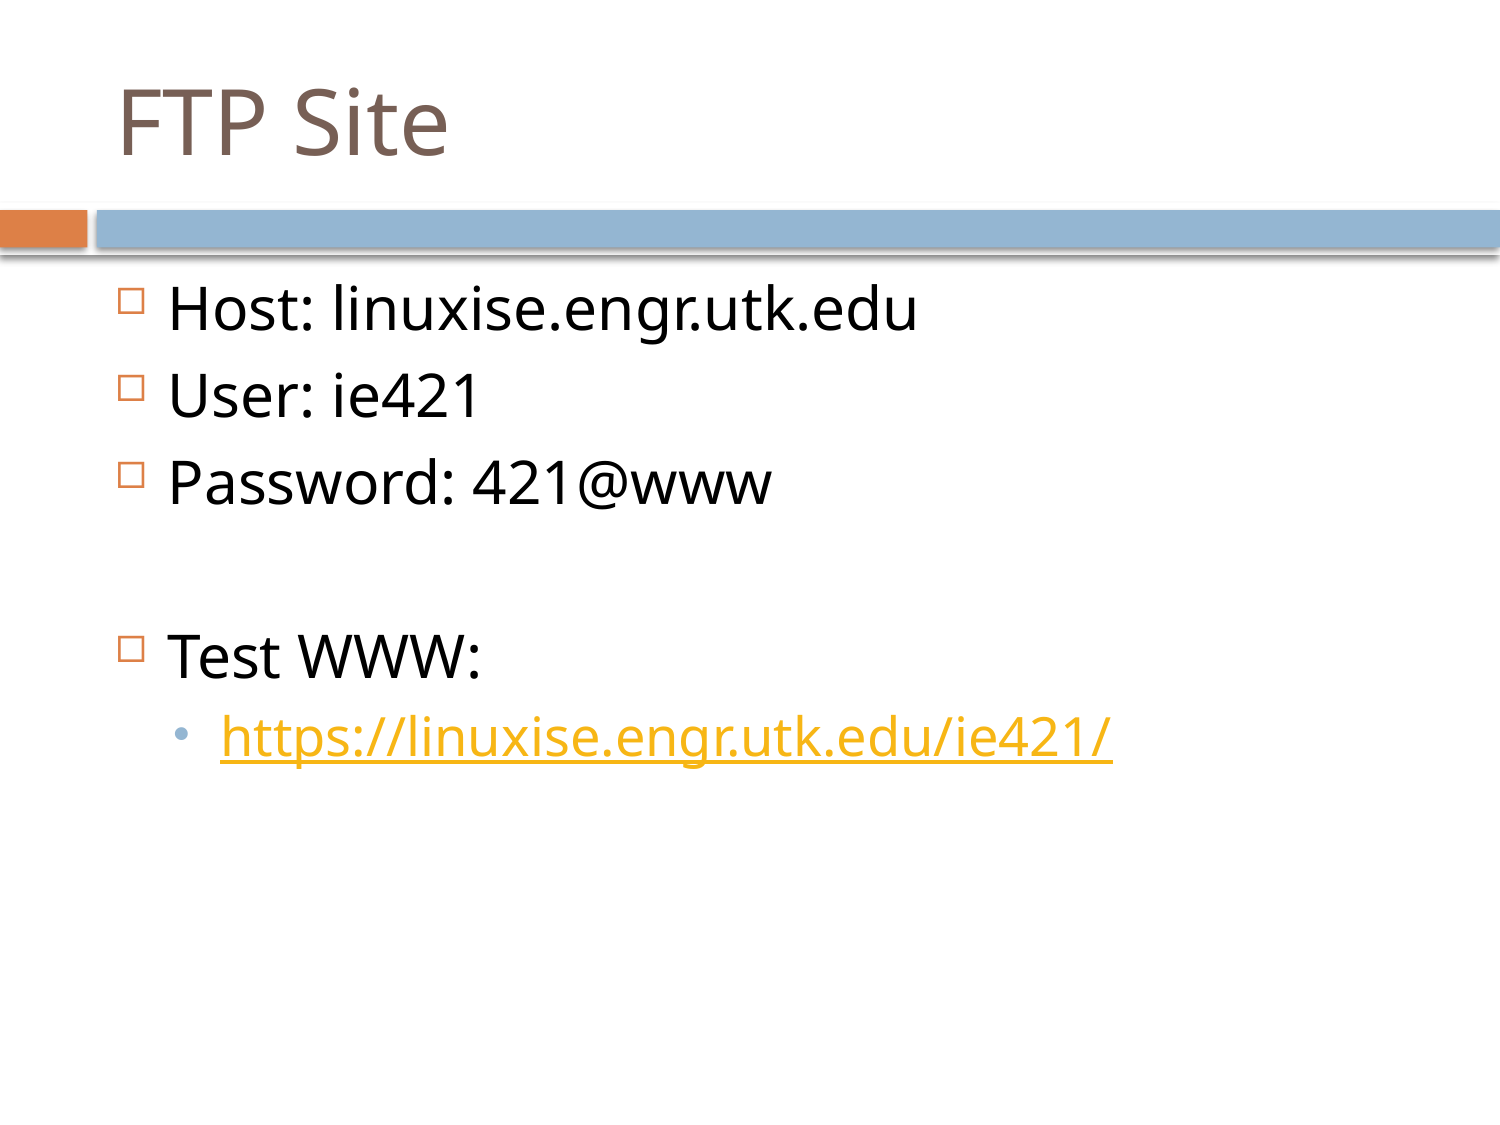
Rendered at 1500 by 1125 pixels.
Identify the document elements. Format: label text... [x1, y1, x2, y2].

list Host: linuxise.engr.utk.edu User: ie421 Password: 421@www Test WWW: https://linuxise.engr.utk.edu/ie421/ [100, 262, 1438, 1000]
title FTP Site [100, 37, 1438, 200]
